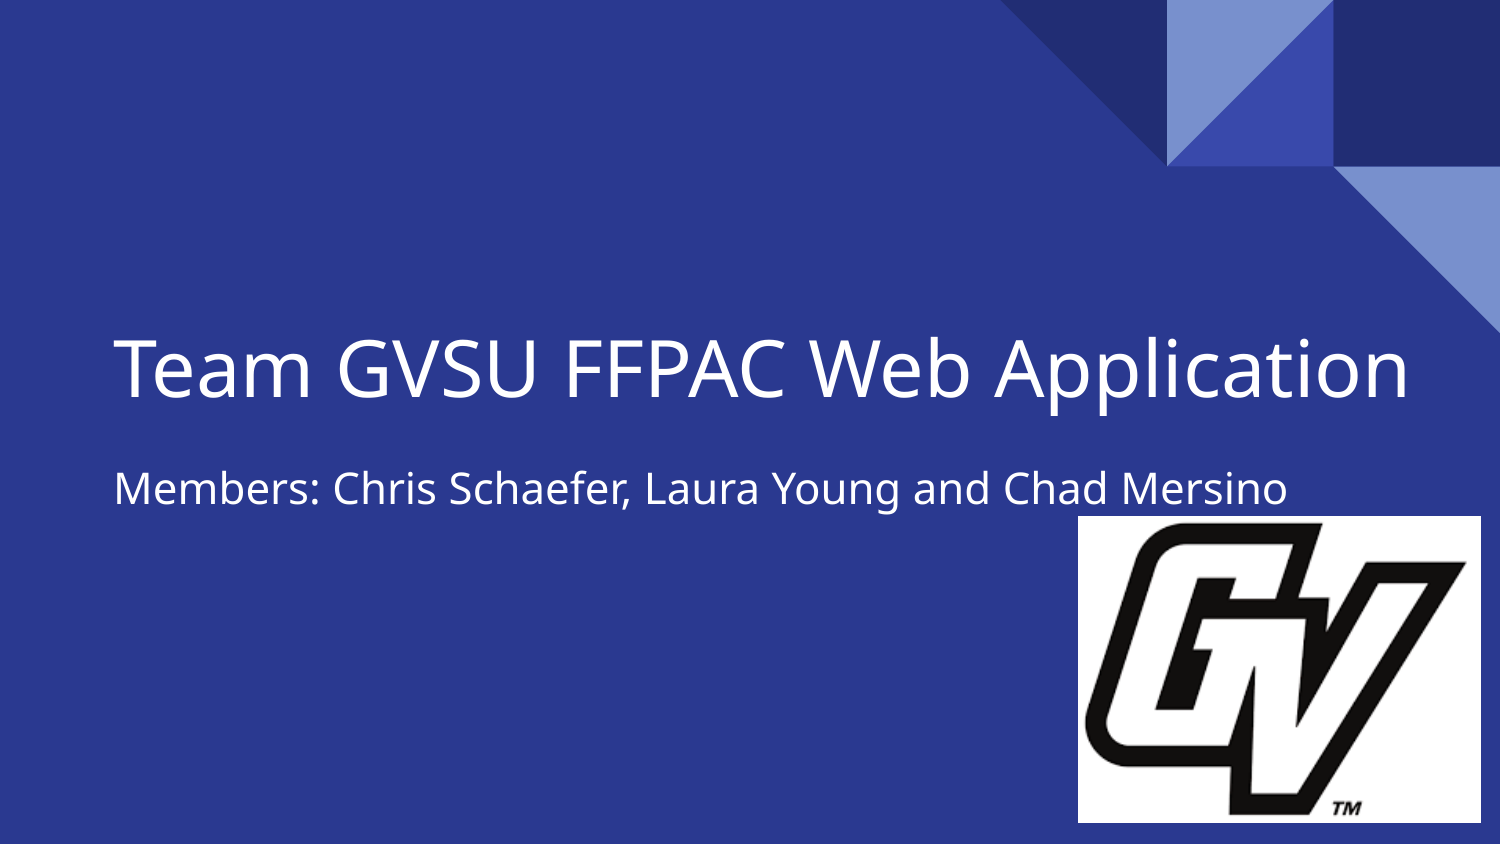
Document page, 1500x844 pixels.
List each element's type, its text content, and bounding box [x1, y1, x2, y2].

picture [1078, 516, 1481, 823]
title Team GVSU FFPAC Web Application [98, 291, 1447, 429]
subtitle Members: Chris Schaefer, Laura Young and Chad Mersino [98, 445, 1447, 517]
